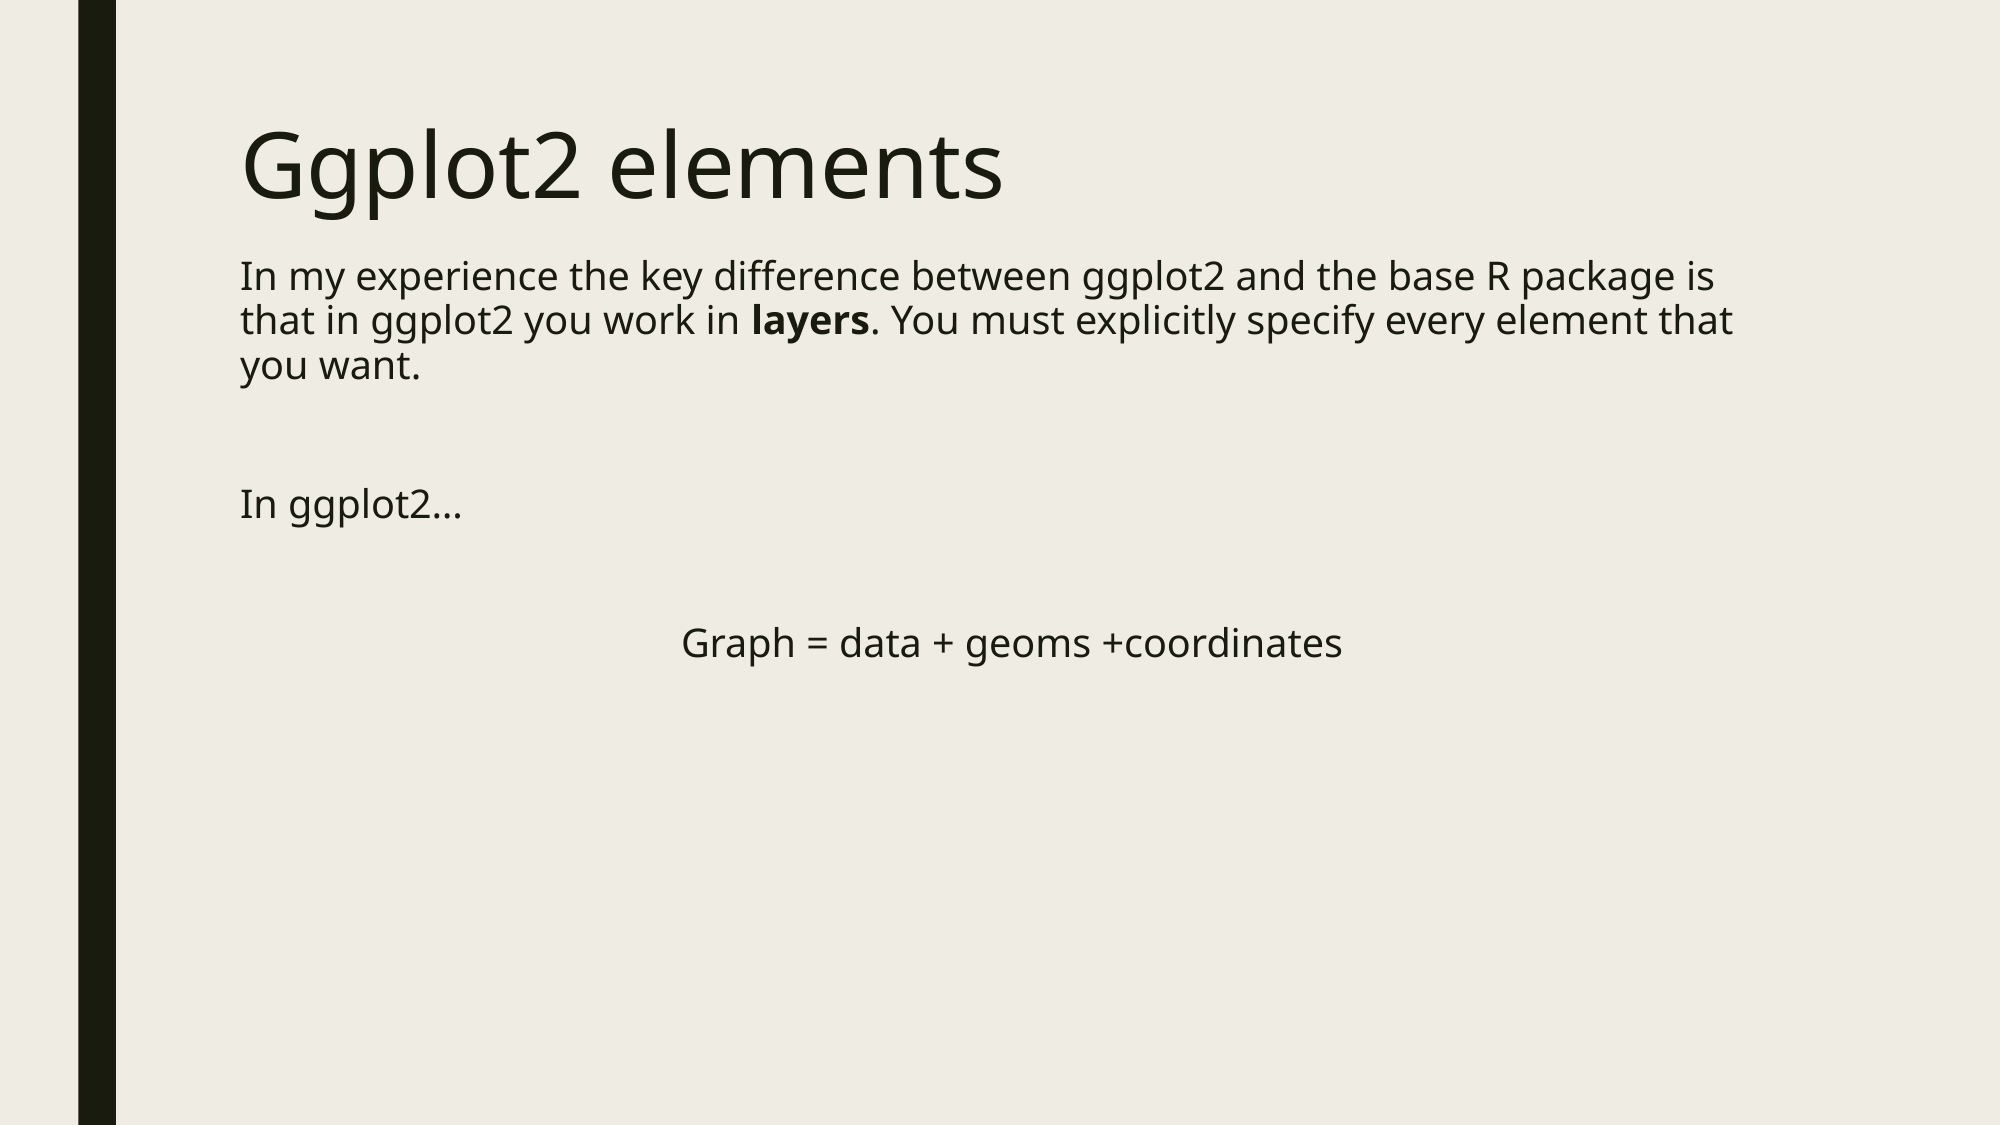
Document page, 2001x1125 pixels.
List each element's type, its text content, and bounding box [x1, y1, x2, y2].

list In my experience the key difference between ggplot2 and the base R package is that in ggplot2 you work in layers. You must explicitly specify every element that you want. In ggplot2… Graph = data + geoms +coordinates [225, 246, 1800, 835]
title Ggplot2 elements [225, 112, 1800, 246]
